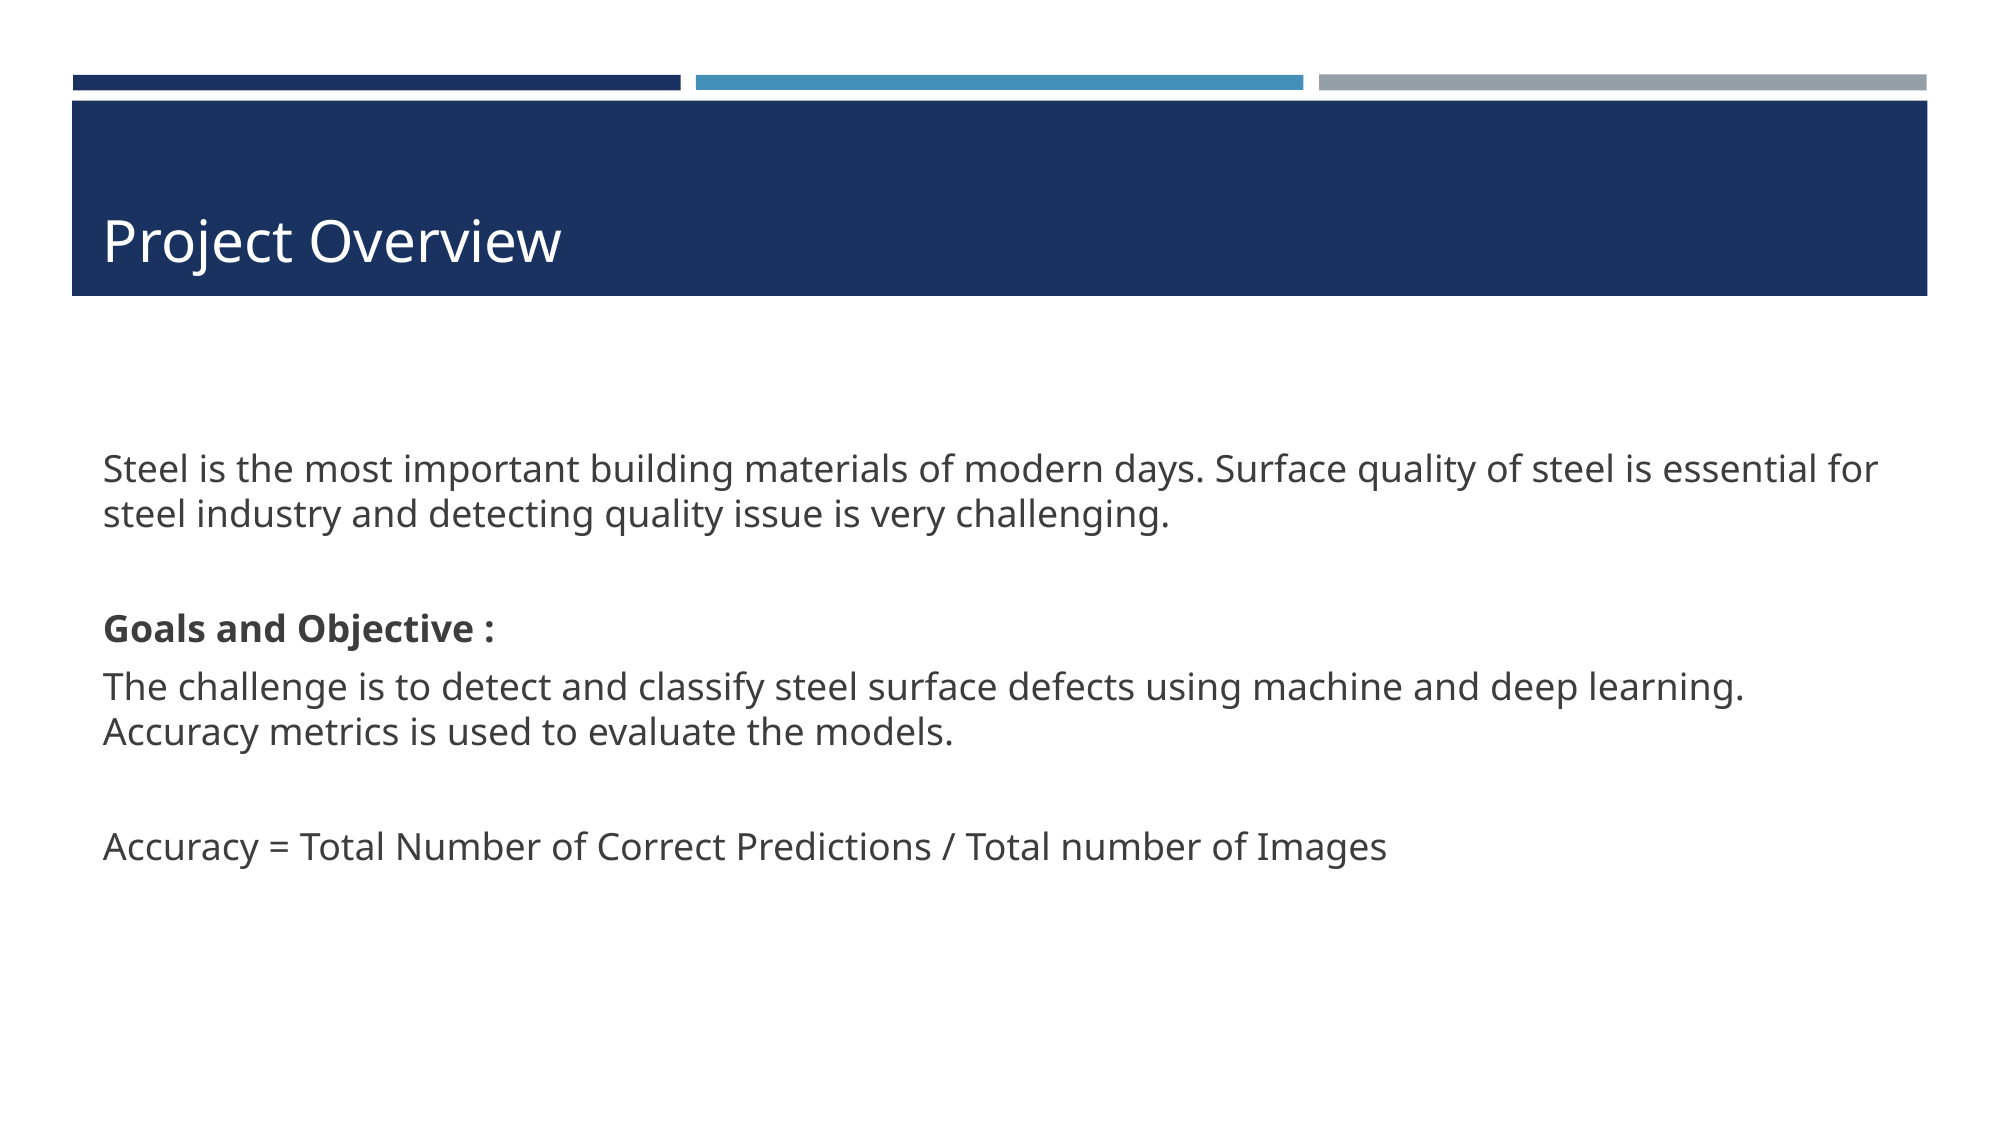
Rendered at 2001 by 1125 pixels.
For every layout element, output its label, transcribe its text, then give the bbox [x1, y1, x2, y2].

title Project Overview [95, 115, 1905, 282]
list Steel is the most important building materials of modern days. Surface quality of steel is essential for steel industry and detecting quality issue is very challenging. Goals and Objective : The challenge is to detect and classify steel surface defects using machine and deep learning. Accuracy metrics is used to evaluate the models. Accuracy = Total Number of Correct Predictions / Total number of Images [95, 379, 1905, 991]
